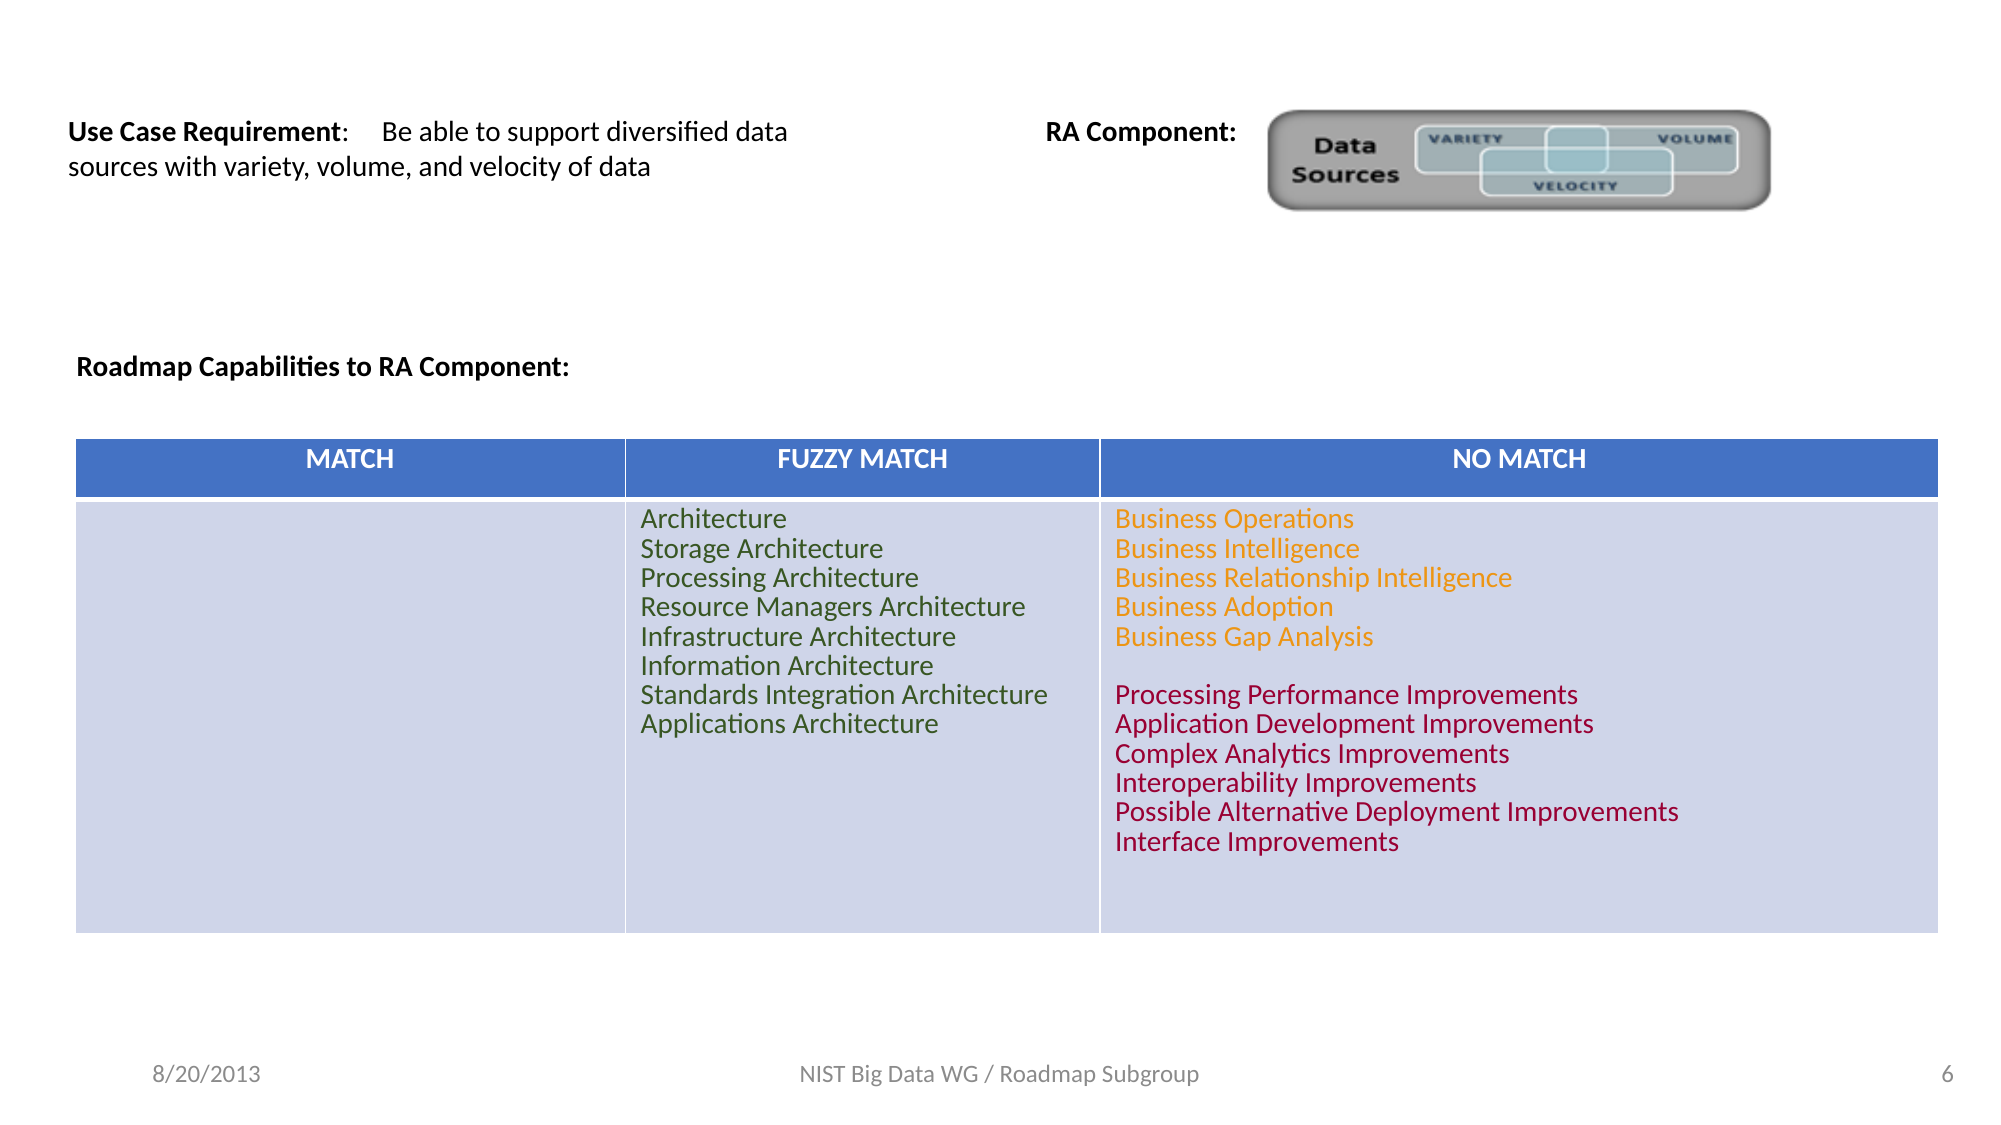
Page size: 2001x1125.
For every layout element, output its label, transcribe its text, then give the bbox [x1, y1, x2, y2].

slide_number 6 [1488, 1042, 1970, 1103]
table_header MATCH [76, 439, 625, 497]
text_box Roadmap Capabilities to RA Component: [61, 340, 586, 390]
footer NIST Big Data WG / Roadmap Subgroup [662, 1042, 1338, 1103]
table_cell Architecture Storage Architecture Processing Architecture Resource Managers Architecture Infrastructure Architecture Information Architecture Standards Integration Architecture Applications Architecture [626, 502, 1099, 933]
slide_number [137, 1042, 588, 1103]
picture [1252, 97, 1777, 214]
table_cell [76, 502, 625, 933]
table_header FUZZY MATCH [626, 439, 1099, 497]
text_box RA Component: [1031, 105, 1252, 155]
text_box Use Case Requirement: Be able to support diversified data sources with variety, volume, and velocity of data [53, 104, 847, 190]
table_header NO MATCH [1101, 439, 1938, 497]
table_cell Business Operations Business Intelligence Business Relationship Intelligence Business Adoption Business Gap Analysis Processing Performance Improvements Application Development Improvements Complex Analytics Improvements Interoperability Improvements Possible Alternative Deployment Improvements Interface Improvements [1101, 502, 1938, 933]
